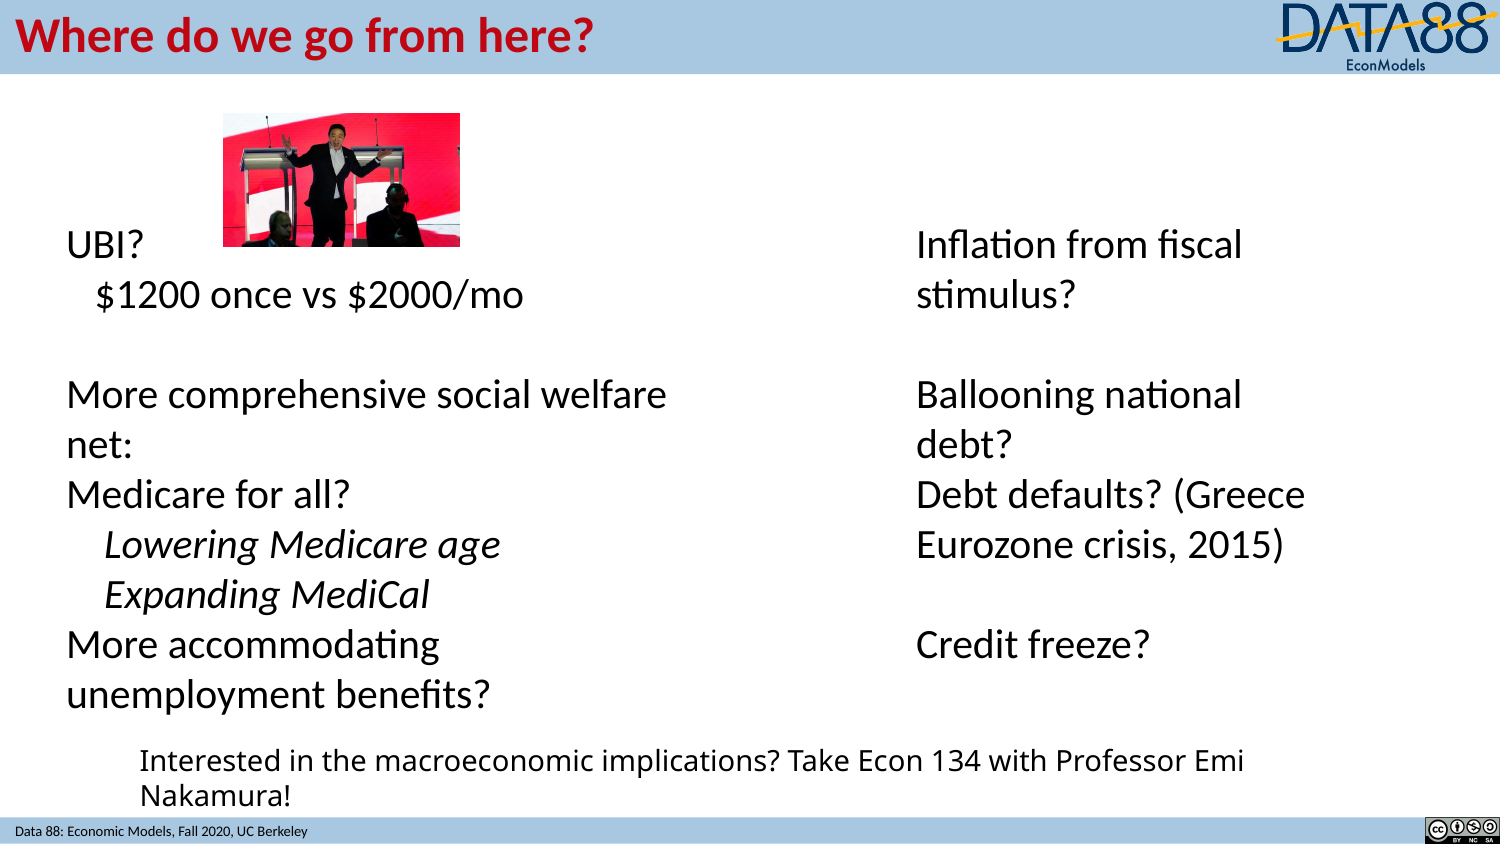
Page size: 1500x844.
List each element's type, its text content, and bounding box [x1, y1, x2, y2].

list Inflation from fiscal stimulus? Ballooning national debt? Debt defaults? (Greece Eurozone crisis, 2015) Credit freeze? [901, 201, 1350, 727]
text_box Interested in the macroeconomic implications? Take Econ 134 with Professor Emi Nakamura! [124, 727, 1376, 809]
title Where do we go from here? [0, 0, 1350, 78]
list UBI? $1200 once vs $2000/mo More comprehensive social welfare net: Medicare for all? Lowering Medicare age Expanding MediCal More accommodating unemployment benefits? [51, 201, 720, 717]
picture [1425, 817, 1500, 844]
picture [1350, 0, 1500, 75]
picture [223, 113, 460, 247]
